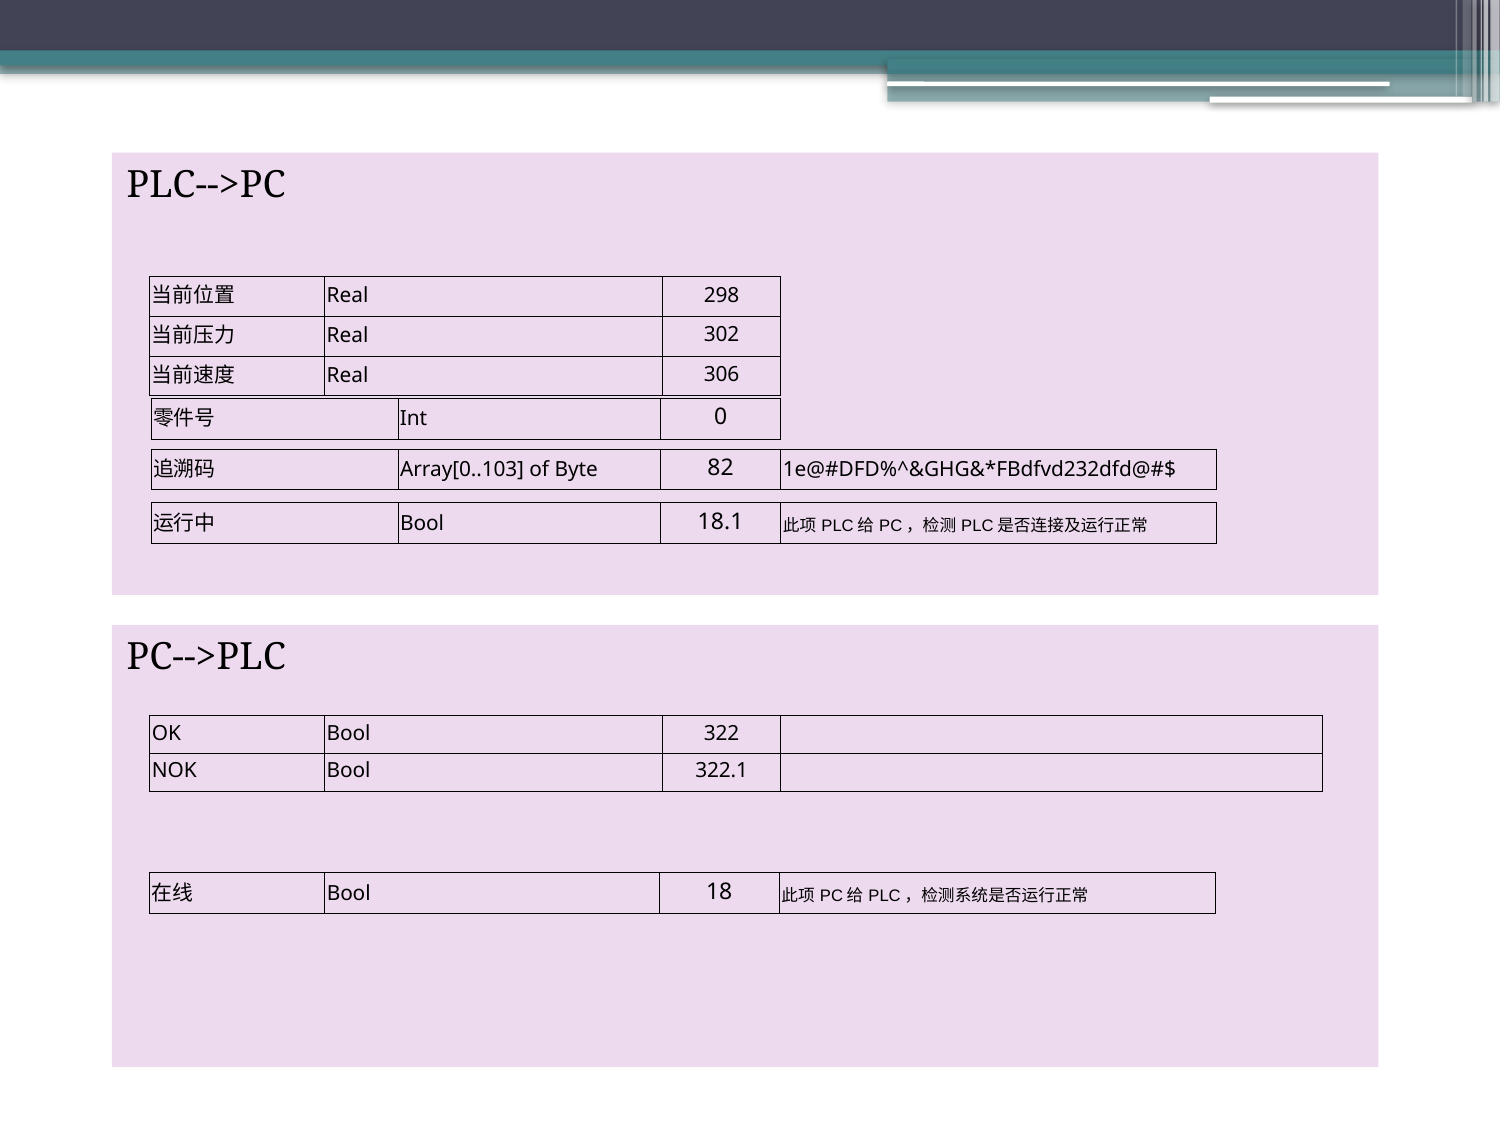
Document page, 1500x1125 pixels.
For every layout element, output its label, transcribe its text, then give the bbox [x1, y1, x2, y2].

text_box PC-->PLC [111, 624, 1379, 1068]
table_header 运行中 [152, 503, 398, 543]
table_header 322 [663, 716, 780, 753]
table_header 此项PLC给PC，检测PLC是否连接及运行正常 [781, 503, 1216, 543]
table_header 零件号 [152, 399, 398, 439]
table_cell 306 [663, 357, 780, 395]
table_header 82 [661, 450, 780, 489]
table_header Array[0..103] of Byte [399, 450, 660, 489]
table_cell 322.1 [663, 754, 780, 791]
table_cell Real [325, 357, 662, 395]
table_header 当前位置 [150, 277, 324, 316]
table_header 298 [663, 277, 780, 316]
table_cell Bool [325, 754, 662, 791]
table_header Bool [325, 873, 659, 913]
table_cell [781, 754, 1322, 791]
table_header 此项PC给PLC，检测系统是否运行正常 [780, 873, 1215, 913]
table_header OK [150, 716, 324, 753]
table_header 追溯码 [152, 450, 398, 489]
text_box PLC-->PC [111, 152, 1379, 595]
table_header 0 [661, 399, 780, 439]
table_cell 302 [663, 317, 780, 356]
table_header Bool [399, 503, 660, 543]
table_cell 当前速度 [150, 357, 324, 395]
table_header Bool [325, 716, 662, 753]
table_header Real [325, 277, 662, 316]
table_header 1e@#DFD%^&GHG&*FBdfvd232dfd@#$ [781, 450, 1216, 489]
table_header 18 [660, 873, 779, 913]
table_header 18.1 [661, 503, 780, 543]
table_header Int [399, 399, 660, 439]
table_header [781, 716, 1322, 753]
table_header 在线 [150, 873, 324, 913]
table_cell 当前压力 [150, 317, 324, 356]
table_cell NOK [150, 754, 324, 791]
table_cell Real [325, 317, 662, 356]
